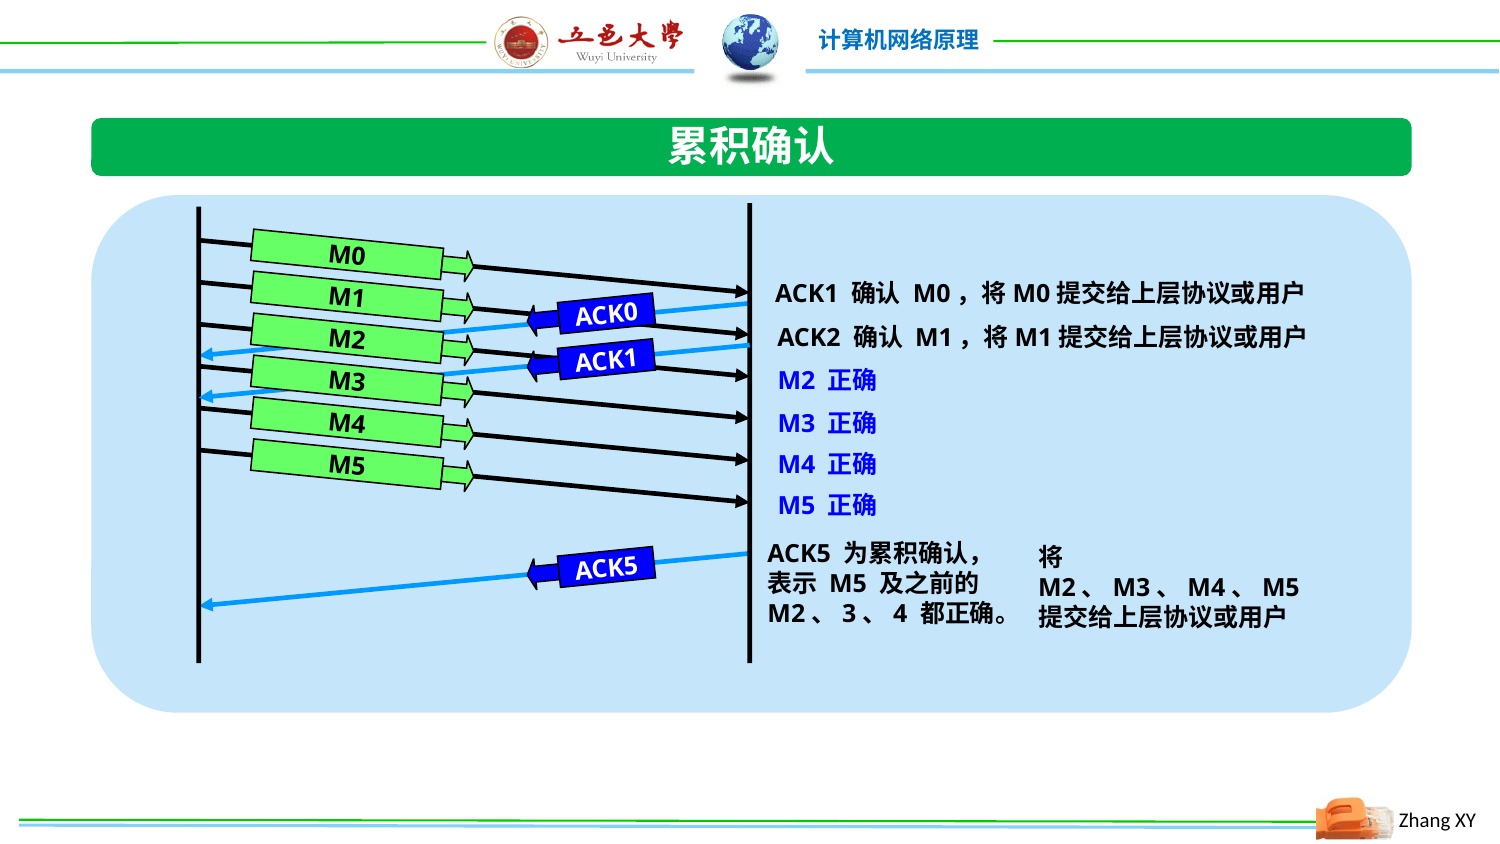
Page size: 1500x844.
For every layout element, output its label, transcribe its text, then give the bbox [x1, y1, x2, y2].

text_box [850, 117, 1412, 177]
text_box ACK2 确认 M1，将M1提交给上层协议或用户 [762, 314, 1378, 360]
text_box M4 正确 [762, 440, 893, 482]
text_box [89, 193, 1414, 715]
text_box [198, 425, 750, 664]
text_box M3 正确 [762, 402, 893, 440]
picture [720, 12, 780, 88]
text_box 将M2、M3、M4、M5 提交给上层协议或用户 [1023, 533, 1344, 639]
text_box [198, 344, 750, 365]
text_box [198, 202, 750, 323]
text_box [198, 323, 750, 344]
text_box [91, 117, 653, 177]
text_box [198, 365, 750, 419]
picture [494, 15, 697, 69]
picture [1316, 796, 1394, 840]
text_box 累积确认 [653, 112, 850, 178]
text_box M2 正确 [762, 356, 893, 402]
text_box M5 正确 [762, 482, 893, 527]
text_box ACK1 确认 M0，将M0提交给上层协议或用户 [760, 270, 1412, 315]
text_box ACK5 为累积确认， 表示 M5 及之前的 M2、3、4 都正确。 [754, 530, 1035, 636]
